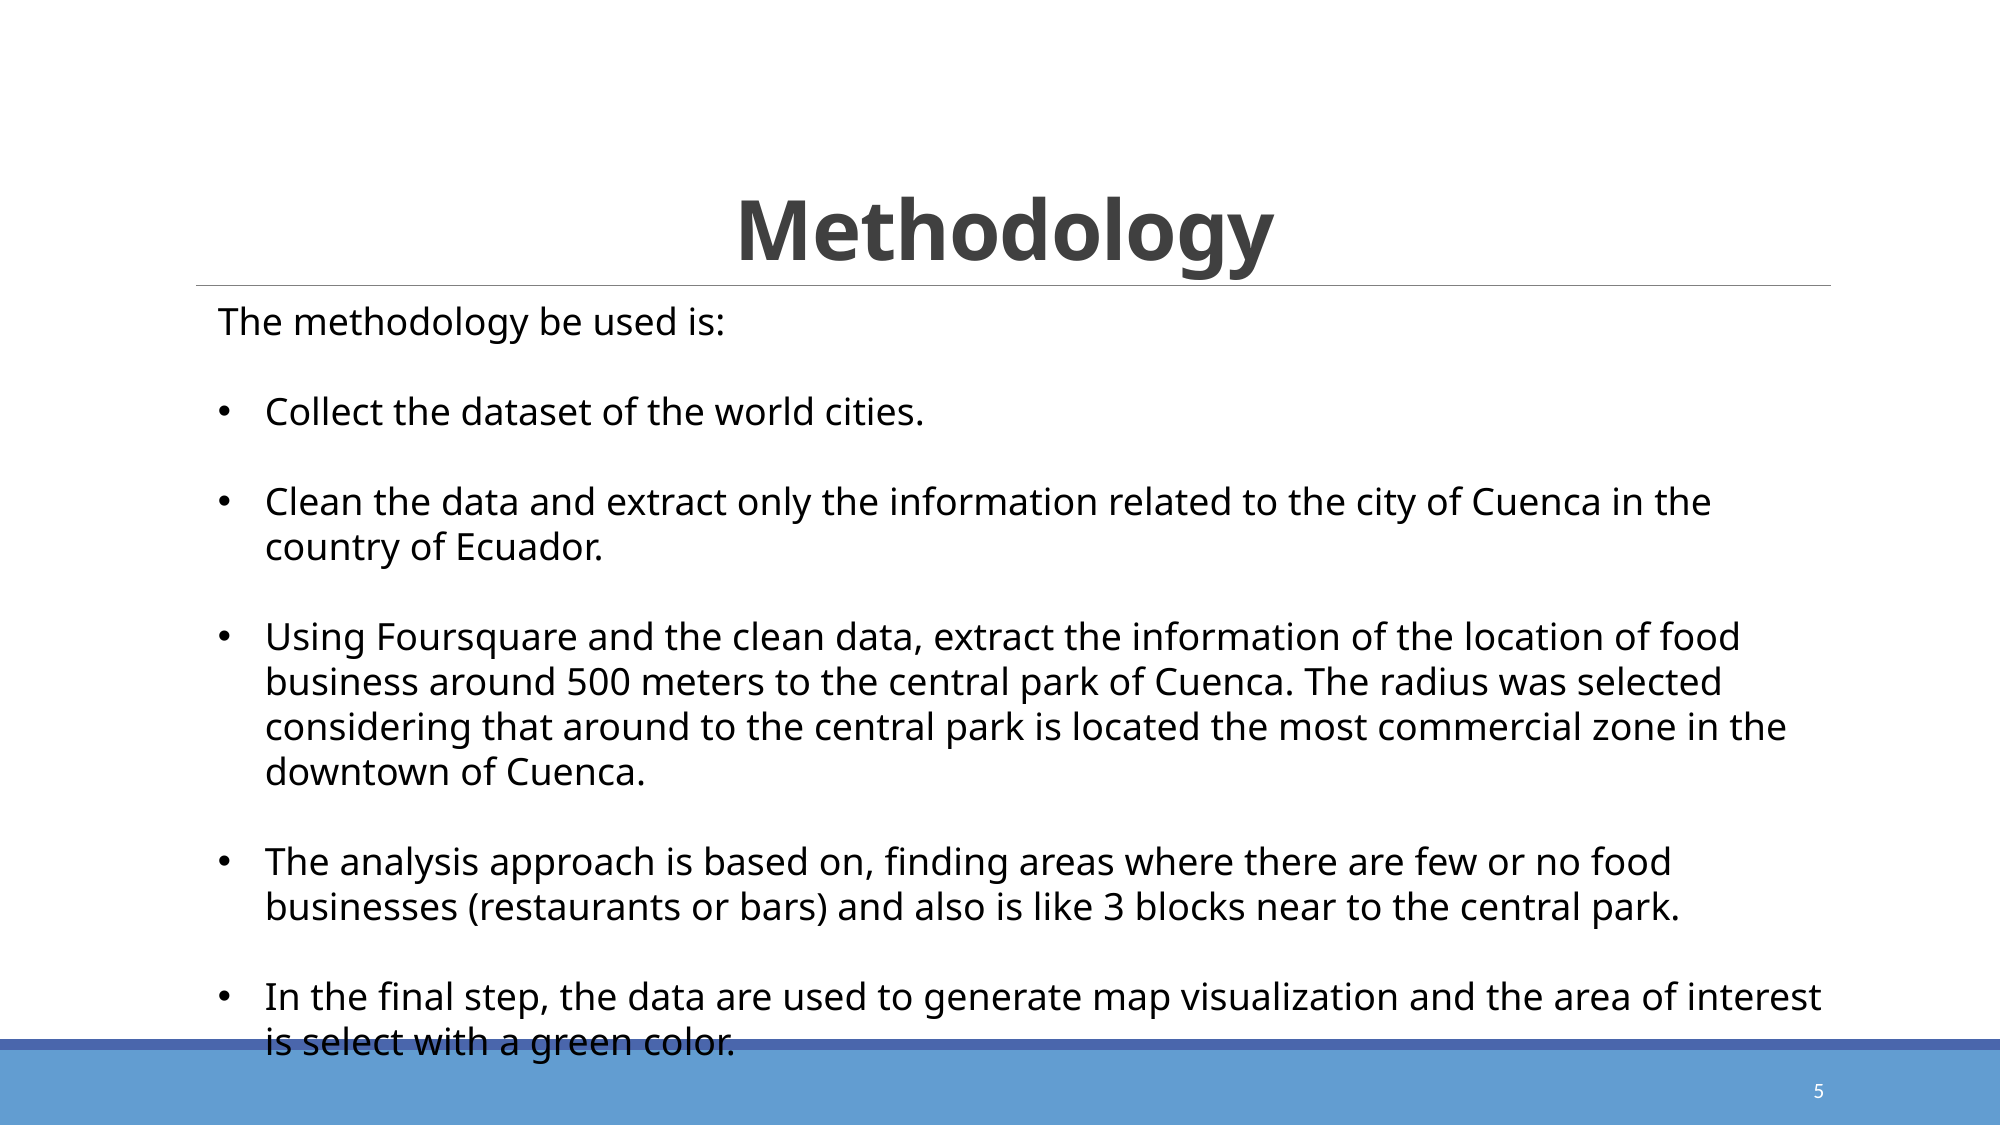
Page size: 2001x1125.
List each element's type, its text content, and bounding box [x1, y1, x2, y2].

slide_number 5 [1624, 1071, 1840, 1120]
title Methodology [180, 47, 1830, 285]
text_box The methodology be used is: Collect the dataset of the world cities. Clean the data and extract only the information related to the city of Cuenca in the country of Ecuador. Using Foursquare and the clean data, extract the information of the location of food business around 500 meters to the central park of Cuenca. The radius was selected considering that around to the central park is located the most commercial zone in the downtown of Cuenca. The analysis approach is based on, finding areas where there are few or no food businesses (restaurants or bars) and also is like 3 blocks near to the central park. In the final step, the data are used to generate map visualization and the area of interest is select with a green color. [203, 290, 1858, 1071]
